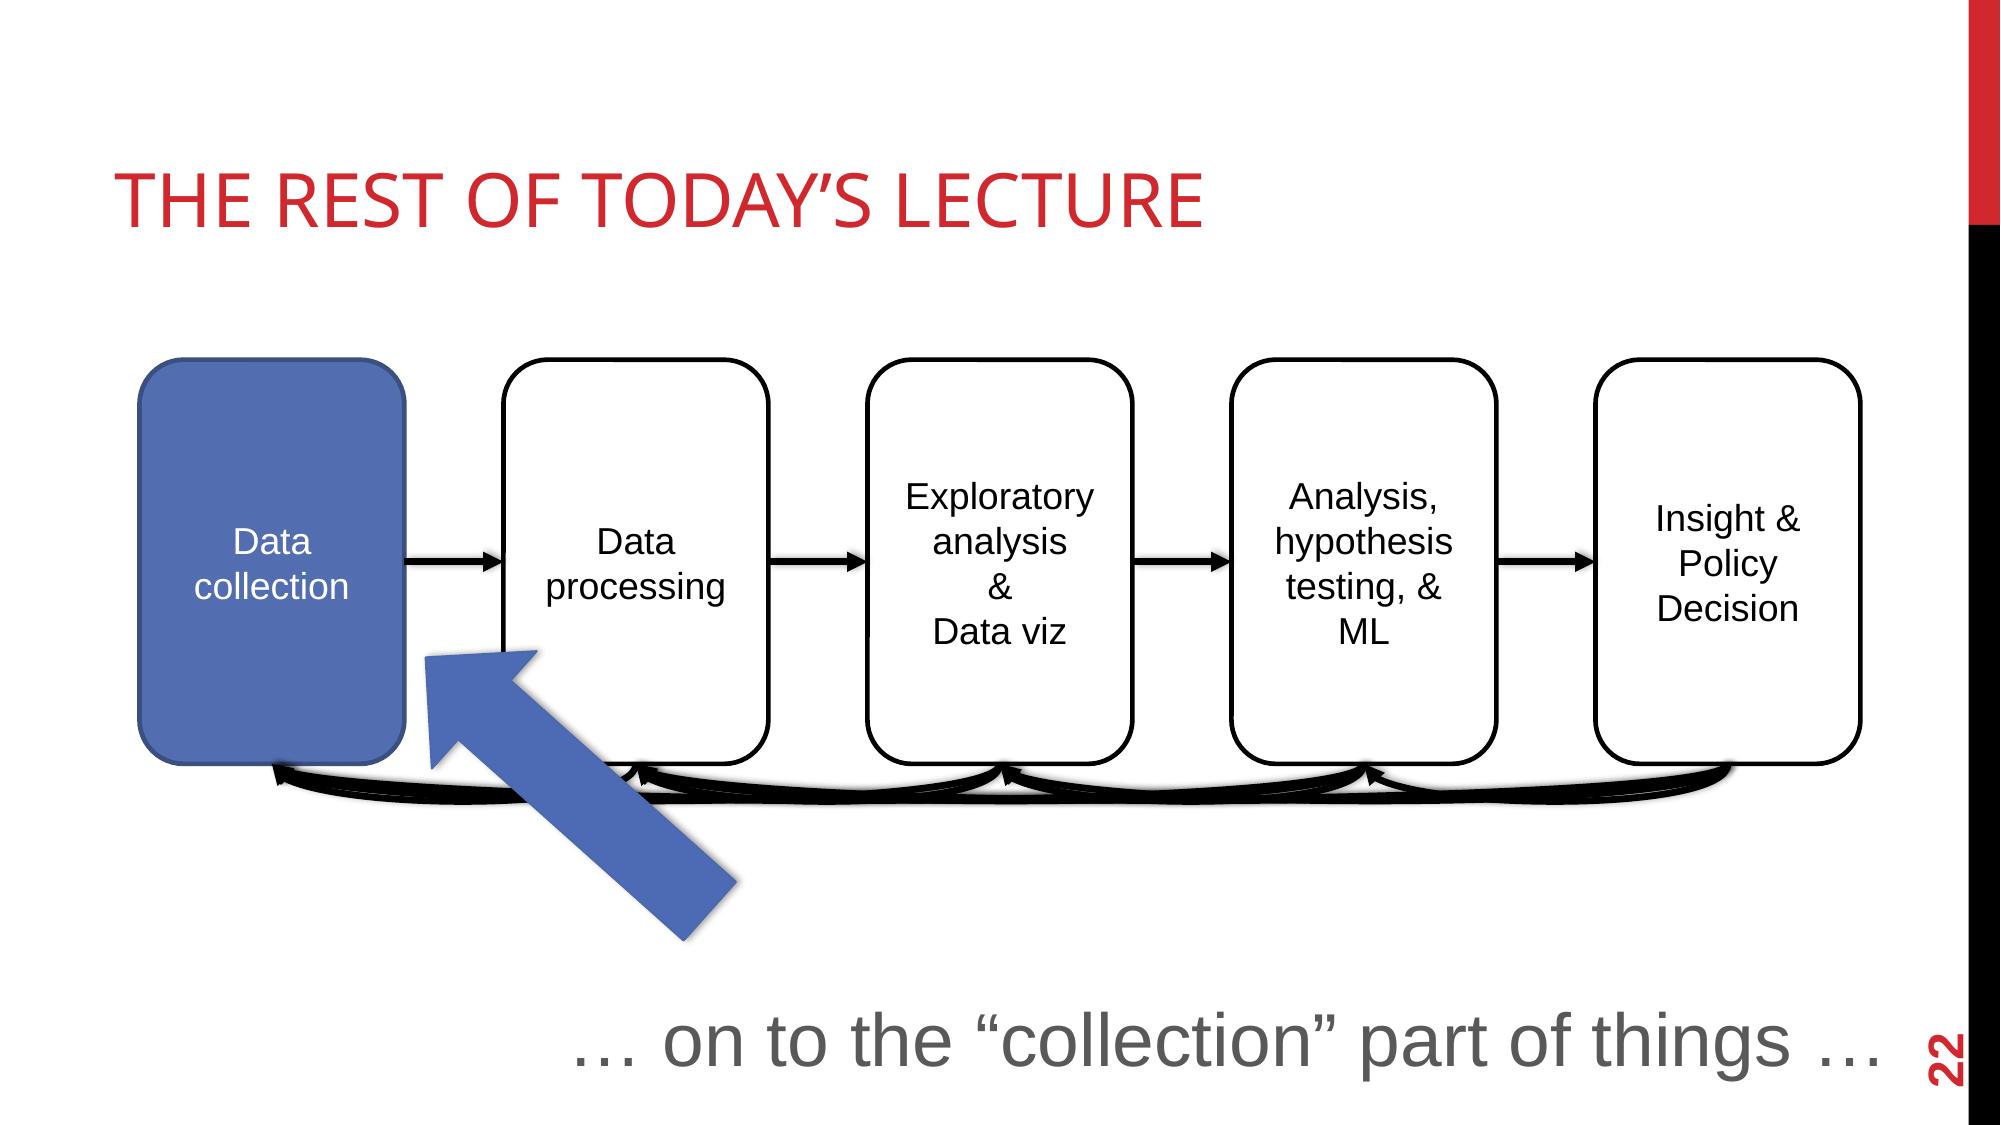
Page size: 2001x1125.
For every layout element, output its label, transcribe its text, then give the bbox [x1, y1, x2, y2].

text_box Data collection [139, 359, 399, 764]
slide_number ‹#› [1903, 887, 1984, 1104]
title THE REST OF TODAY’S LECTURE [99, 25, 1542, 250]
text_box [404, 359, 767, 761]
text_box … on to the “collection” part of things … [166, 983, 1904, 1089]
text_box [1132, 359, 1495, 763]
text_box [1496, 359, 1861, 765]
text_box [499, 776, 736, 941]
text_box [768, 359, 1131, 762]
